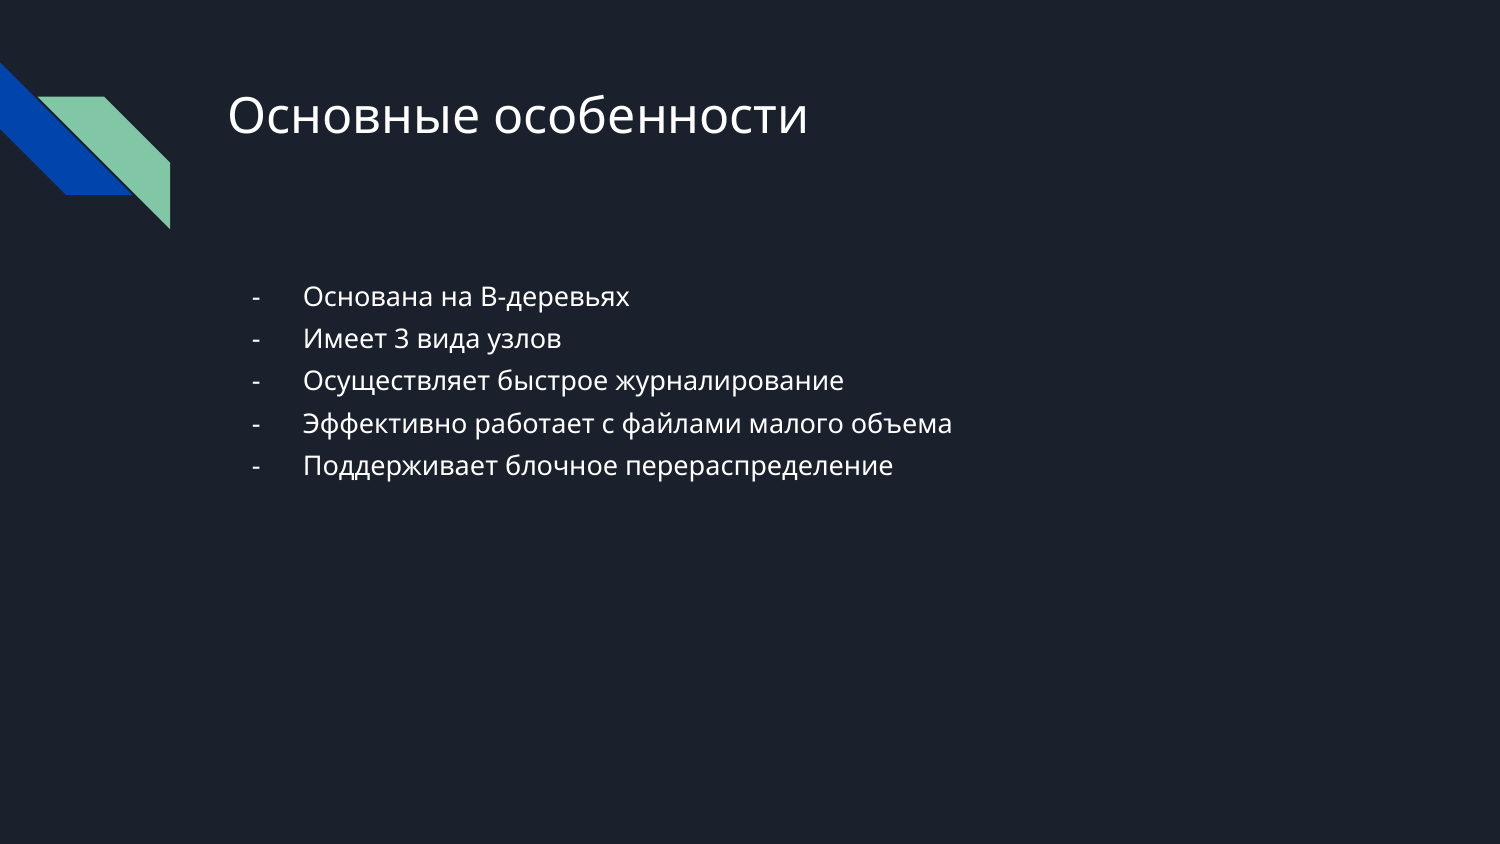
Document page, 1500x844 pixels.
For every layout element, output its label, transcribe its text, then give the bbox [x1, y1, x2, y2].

list Основана на В-деревьях Имеет 3 вида узлов Осуществляет быстрое журналирование Эффективно работает с файлами малого объема Поддерживает блочное перераспределение [212, 257, 1368, 735]
title Основные особенности [212, 64, 1368, 215]
